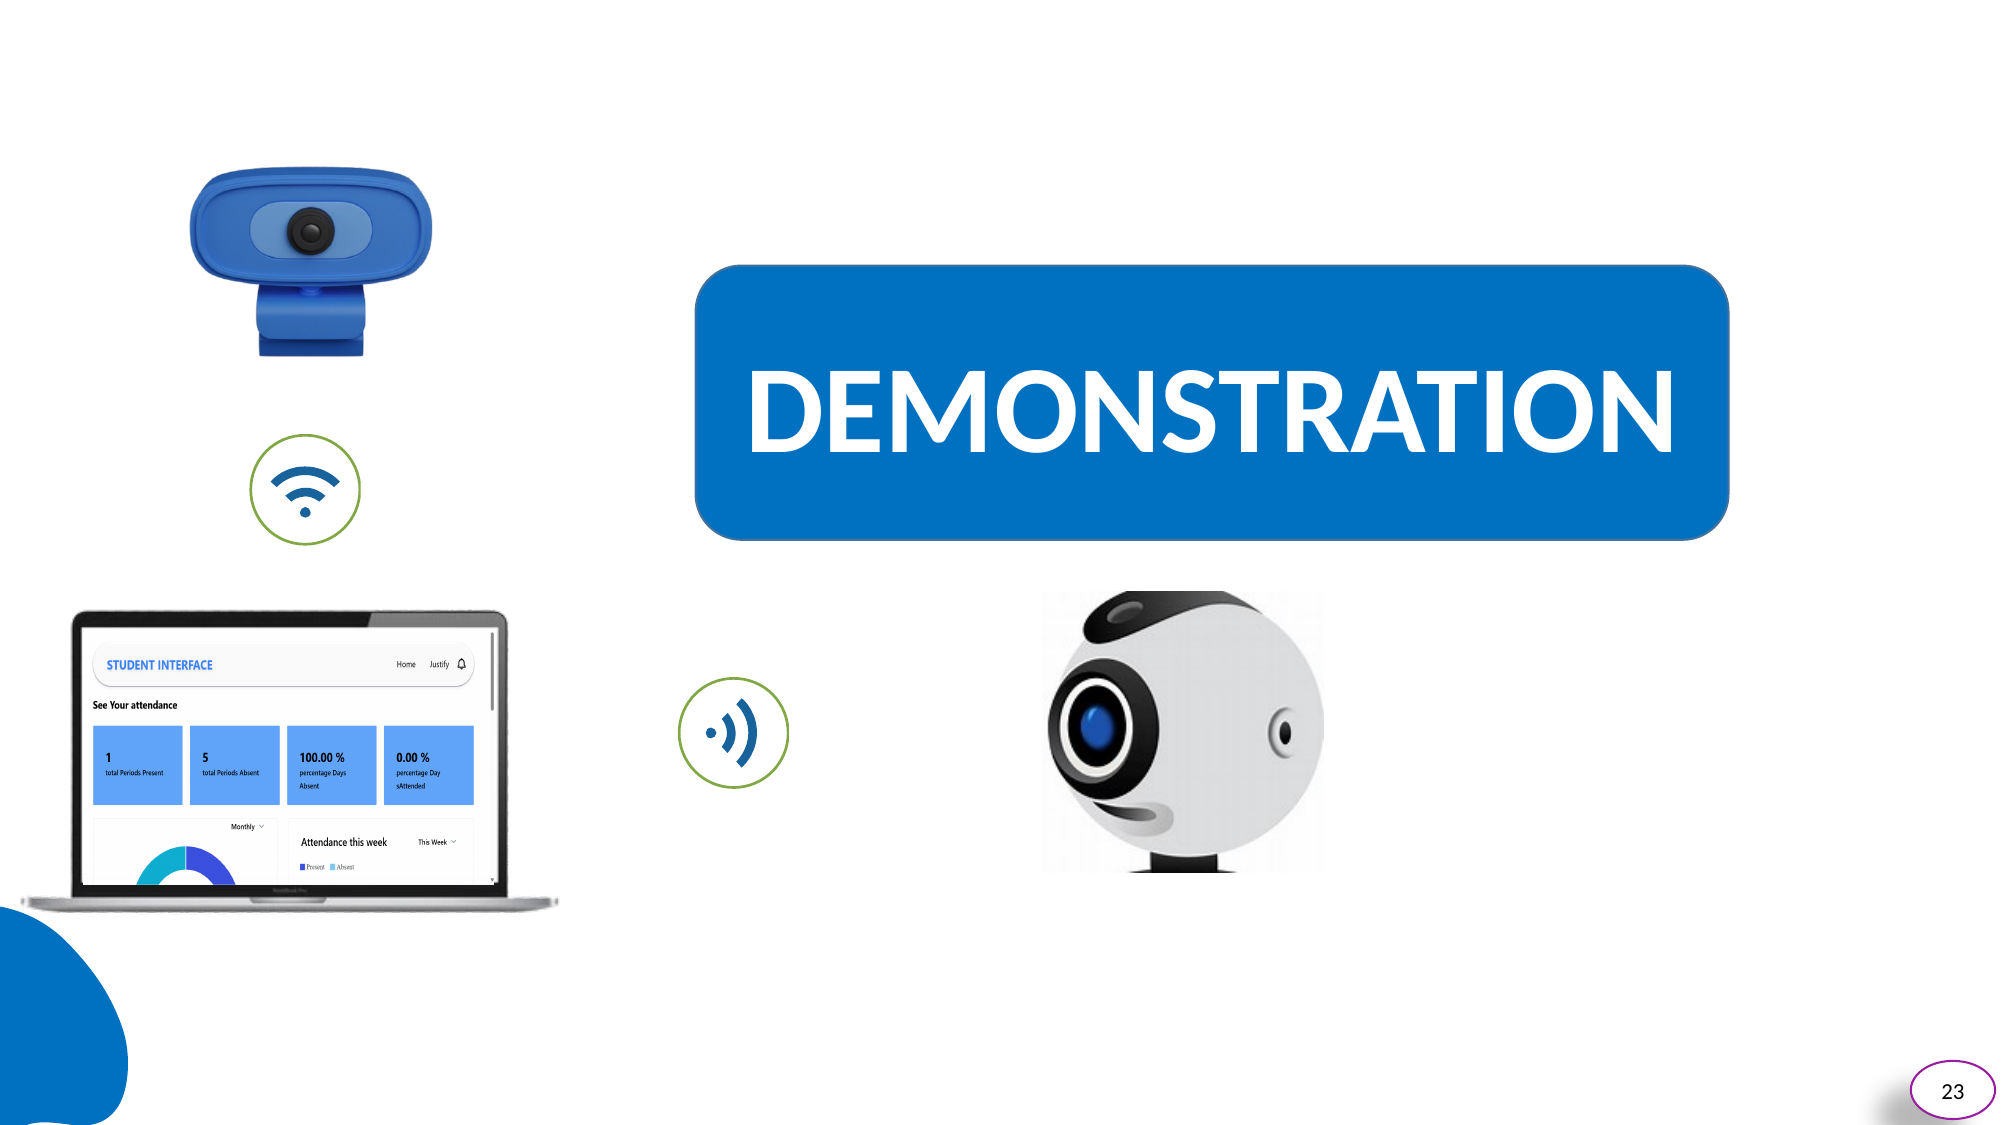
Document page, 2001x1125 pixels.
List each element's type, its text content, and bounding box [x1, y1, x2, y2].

text_box 23 [1909, 1059, 1997, 1121]
picture [160, 139, 461, 547]
picture [0, 557, 596, 996]
picture [1042, 591, 1324, 873]
text_box [0, 996, 130, 1125]
text_box DEMONSTRATION [694, 264, 1730, 541]
picture [676, 676, 789, 789]
